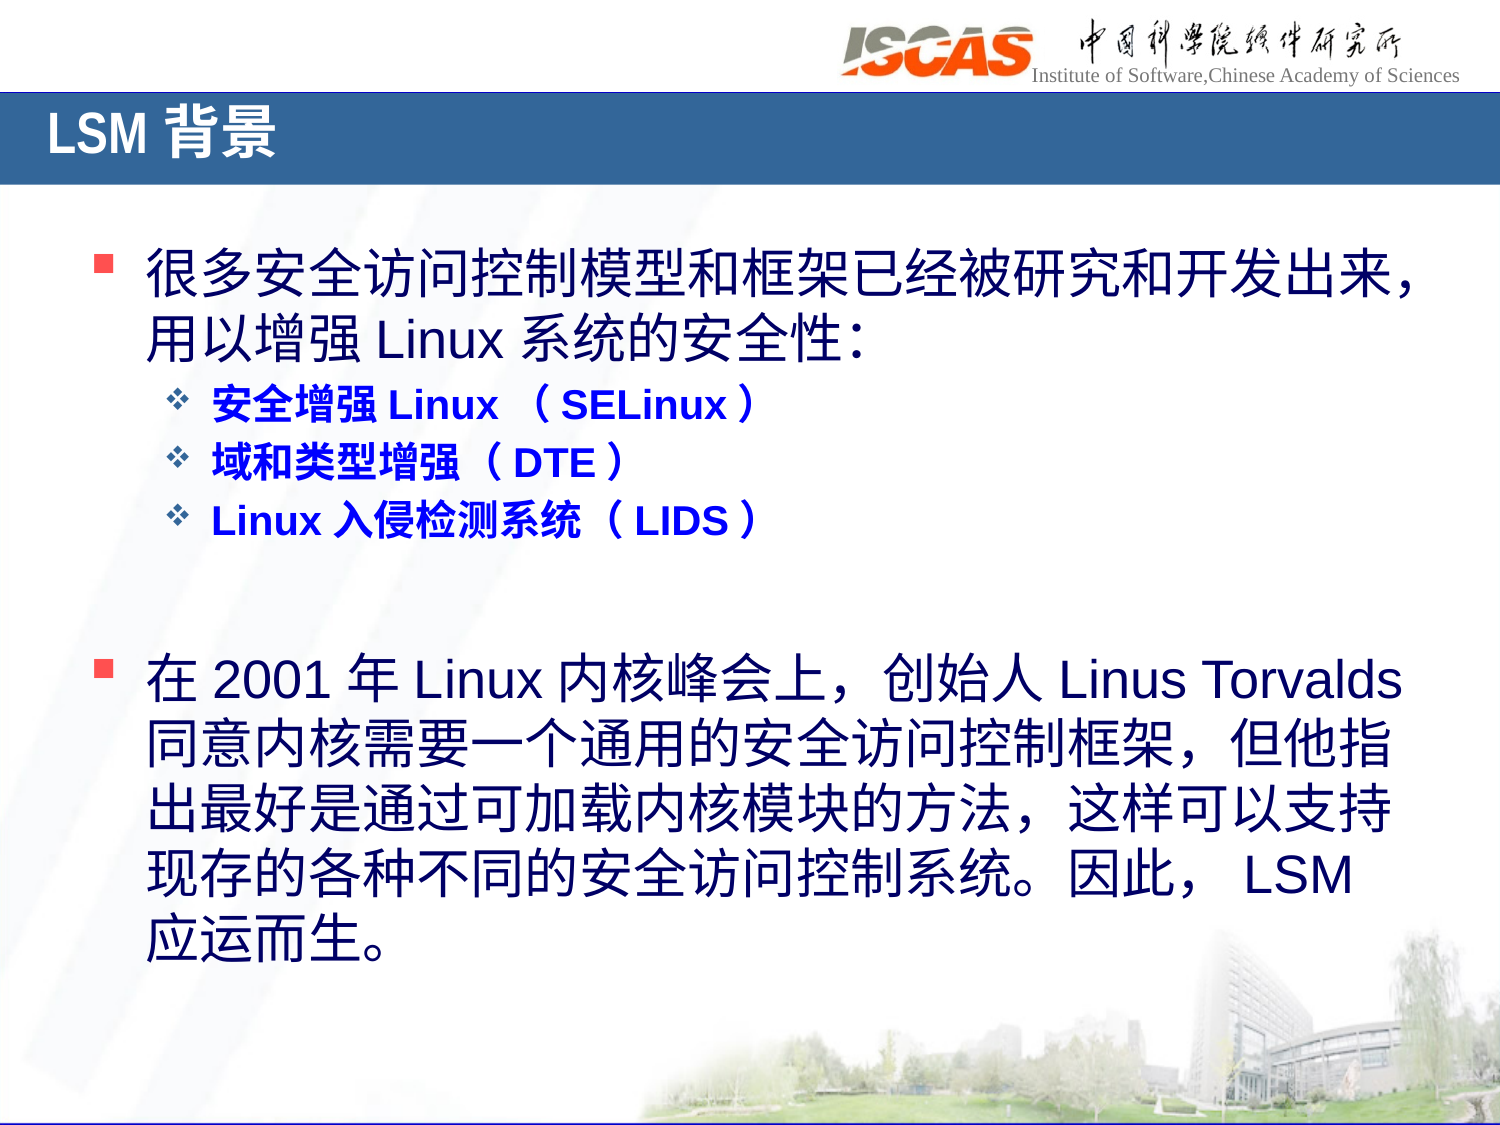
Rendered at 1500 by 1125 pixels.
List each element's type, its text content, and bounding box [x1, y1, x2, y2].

picture [837, 18, 1045, 87]
picture [1077, 15, 1402, 71]
list 很多安全访问控制模型和框架已经被研究和开发出来，用以增强Linux系统的安全性： 安全增强Linux（SELinux） 域和类型增强（DTE） Linux入侵检测系统（LIDS） 在2001年Linux内核峰会上，创始人Linus Torvalds同意内核需要一个通用的安全访问控制框架，但他指出最好是通过可加载内核模块的方法，这样可以支持现存的各种不同的安全访问控制系统。因此，LSM应运而生。 [74, 231, 1426, 988]
title LSM背景 [0, 93, 1500, 185]
picture [0, 185, 1500, 1125]
